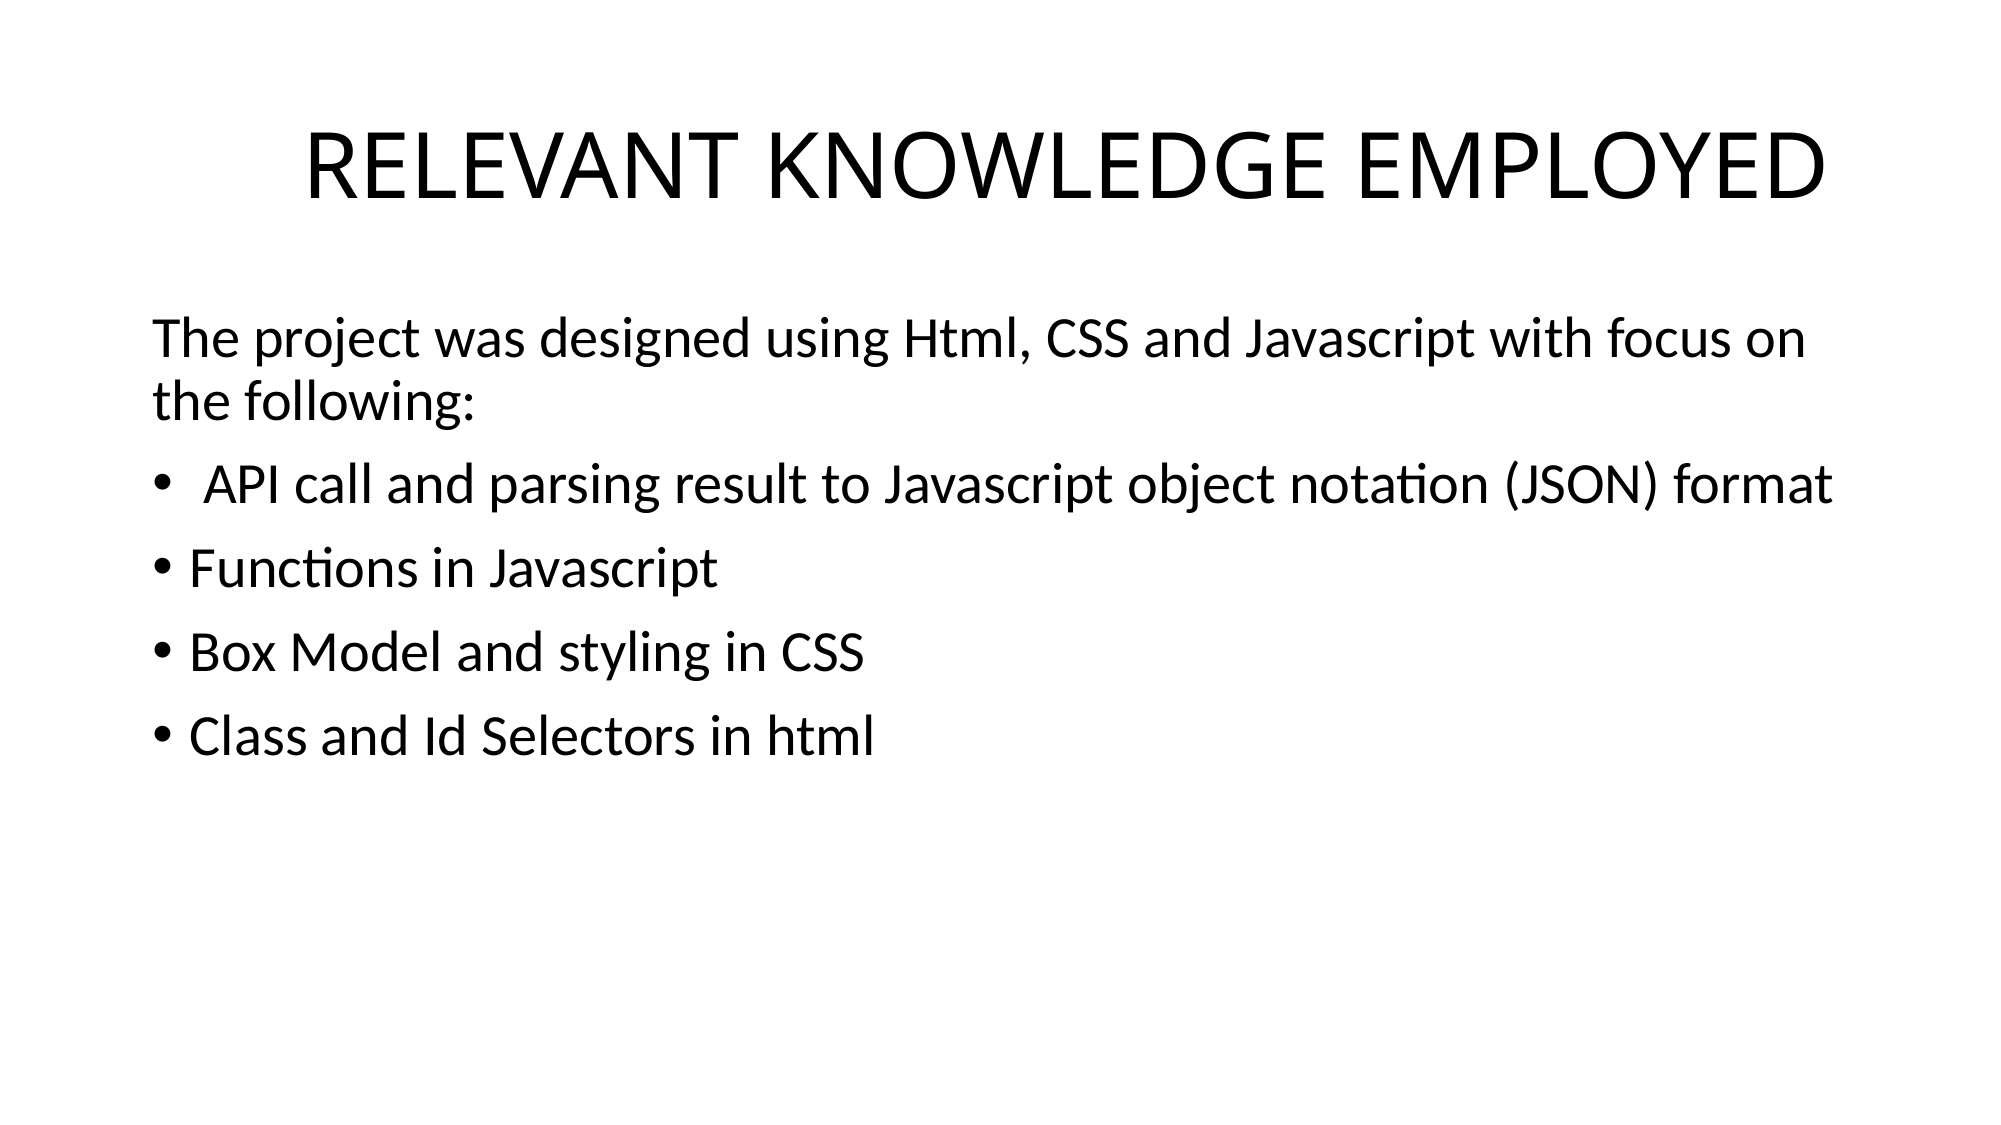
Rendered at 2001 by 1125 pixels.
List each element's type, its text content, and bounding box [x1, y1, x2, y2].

title RELEVANT KNOWLEDGE EMPLOYED [137, 59, 1863, 278]
list The project was designed using Html, CSS and Javascript with focus on the following: API call and parsing result to Javascript object notation (JSON) format Functions in Javascript Box Model and styling in CSS Class and Id Selectors in html [137, 299, 1863, 1014]
